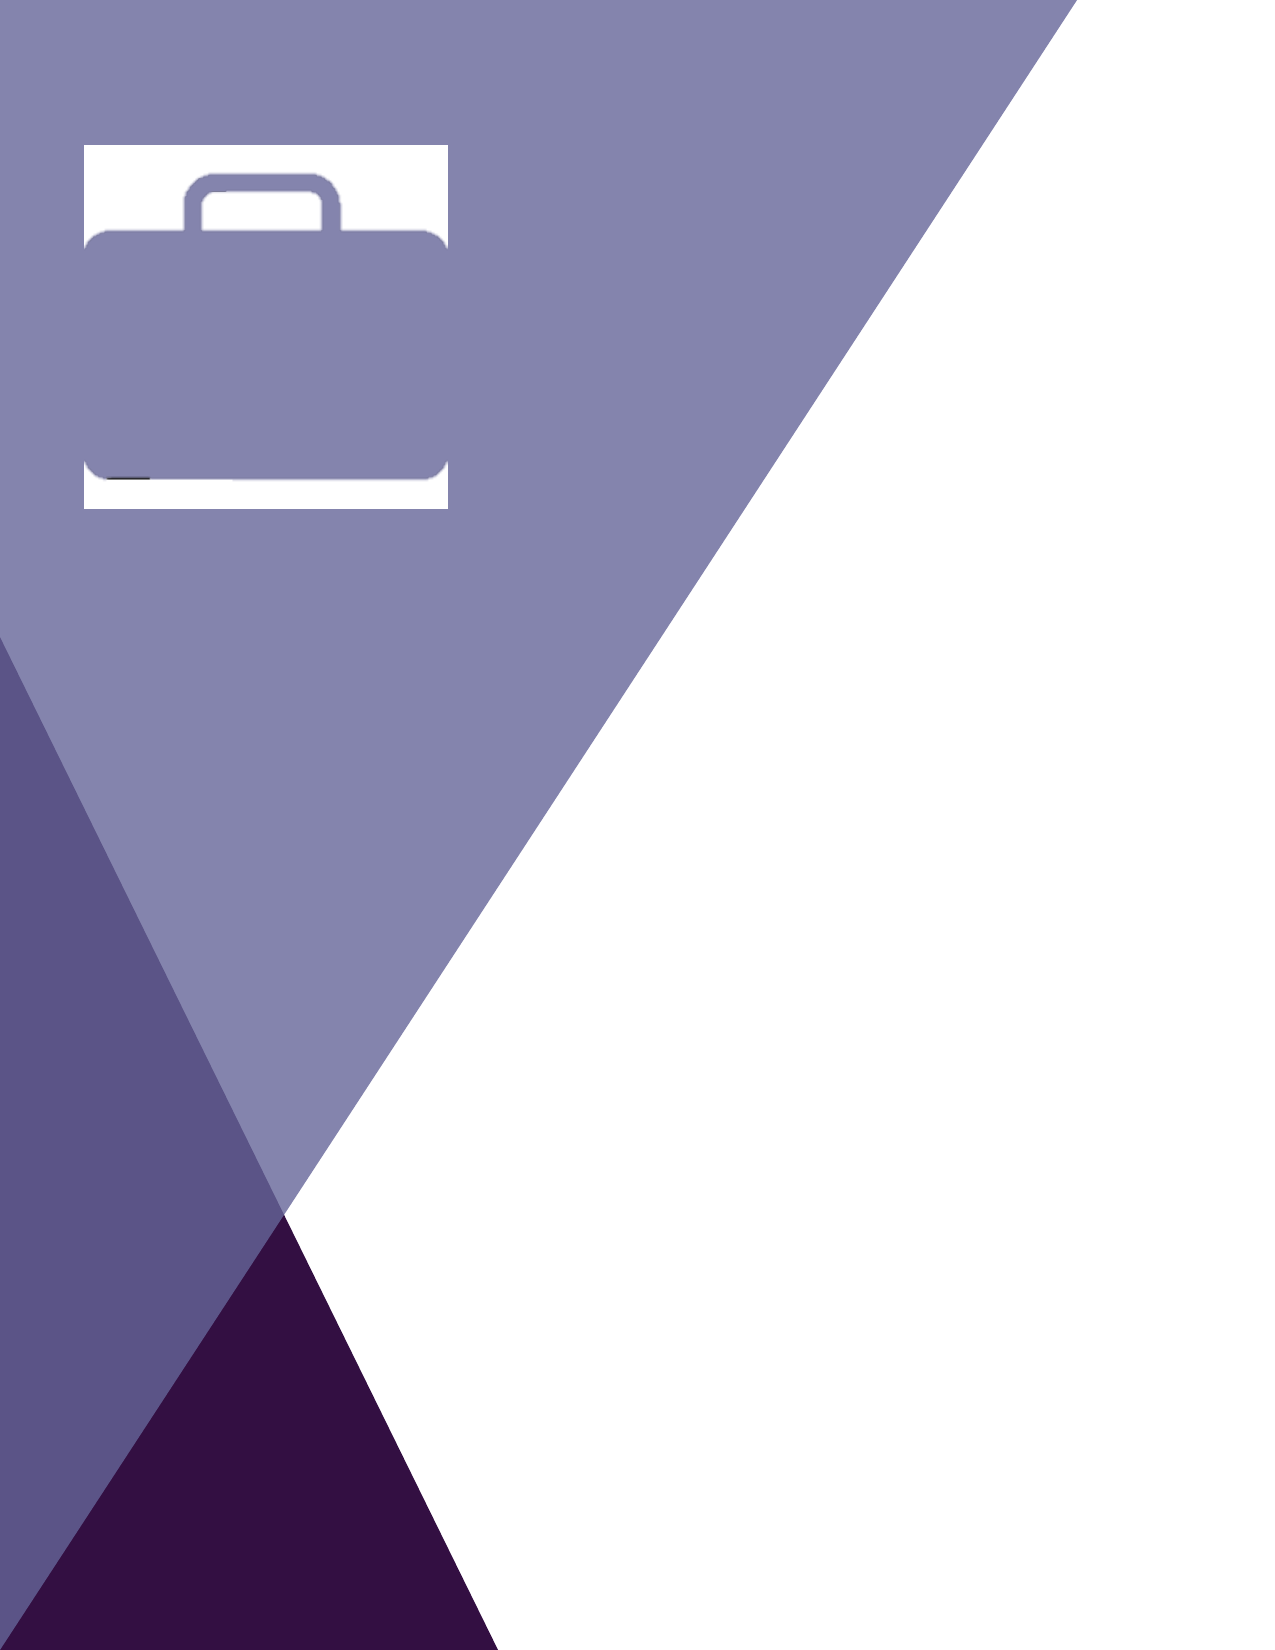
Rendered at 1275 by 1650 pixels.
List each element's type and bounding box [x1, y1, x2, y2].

picture [84, 145, 448, 510]
